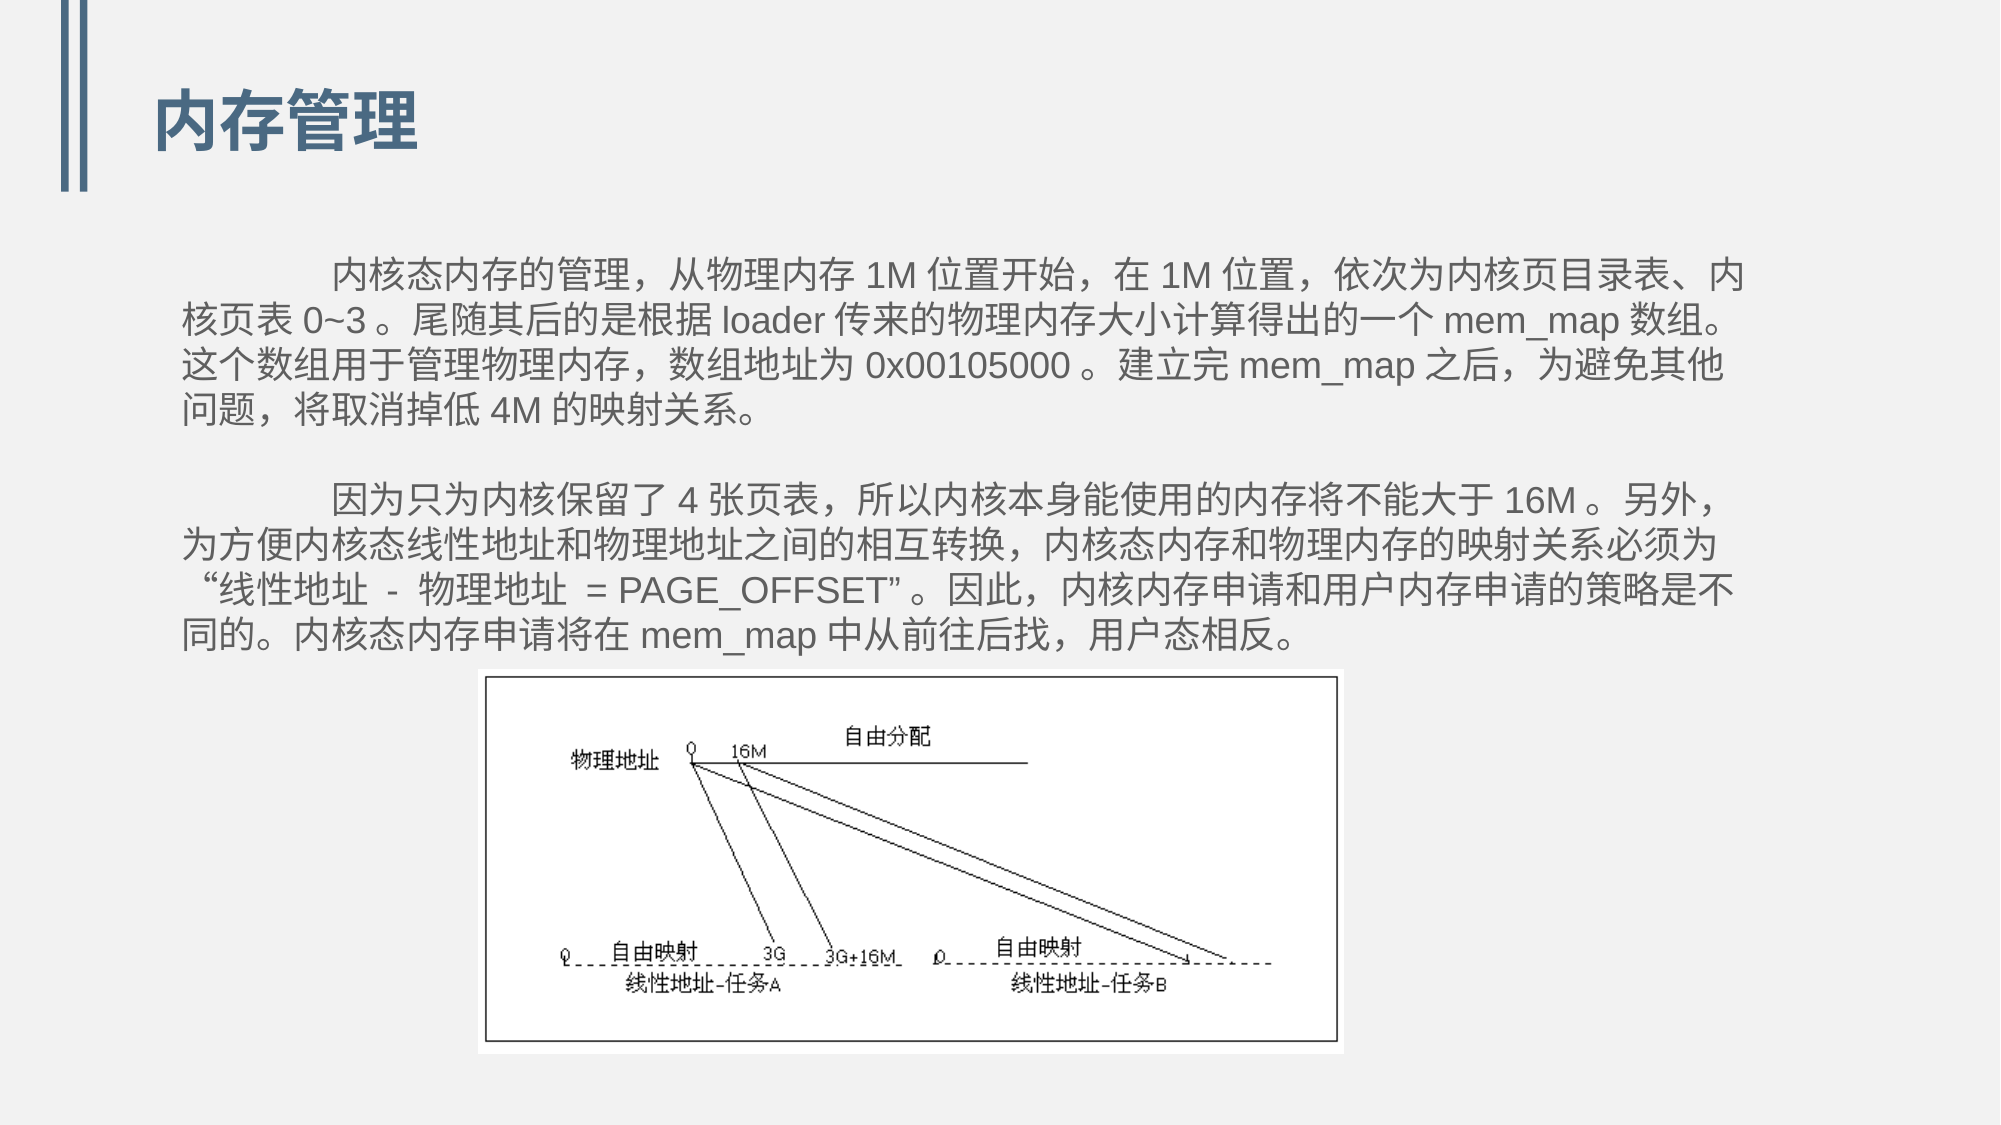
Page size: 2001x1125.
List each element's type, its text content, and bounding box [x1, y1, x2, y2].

text_box 内核态内存的管理，从物理内存1M位置开始，在1M位置，依次为内核页目录表、内核页表0~3。尾随其后的是根据loader传来的物理内存大小计算得出的一个mem_map数组。这个数组用于管理物理内存，数组地址为0x00105000。建立完mem_map之后，为避免其他问题，将取消掉低4M的映射关系。 因为只为内核保留了4张页表，所以内核本身能使用的内存将不能大于16M。另外，为方便内核态线性地址和物理地址之间的相互转换，内核态内存和物理内存的映射关系必须为“线性地址 - 物理地址 = PAGE_OFFSET”。因此，内核内存申请和用户内存申请的策略是不同的。内核态内存申请将在mem_map中从前往后找，用户态相反。 [166, 243, 1772, 664]
picture [478, 669, 1344, 1054]
title 内存管理 [137, 64, 1863, 184]
